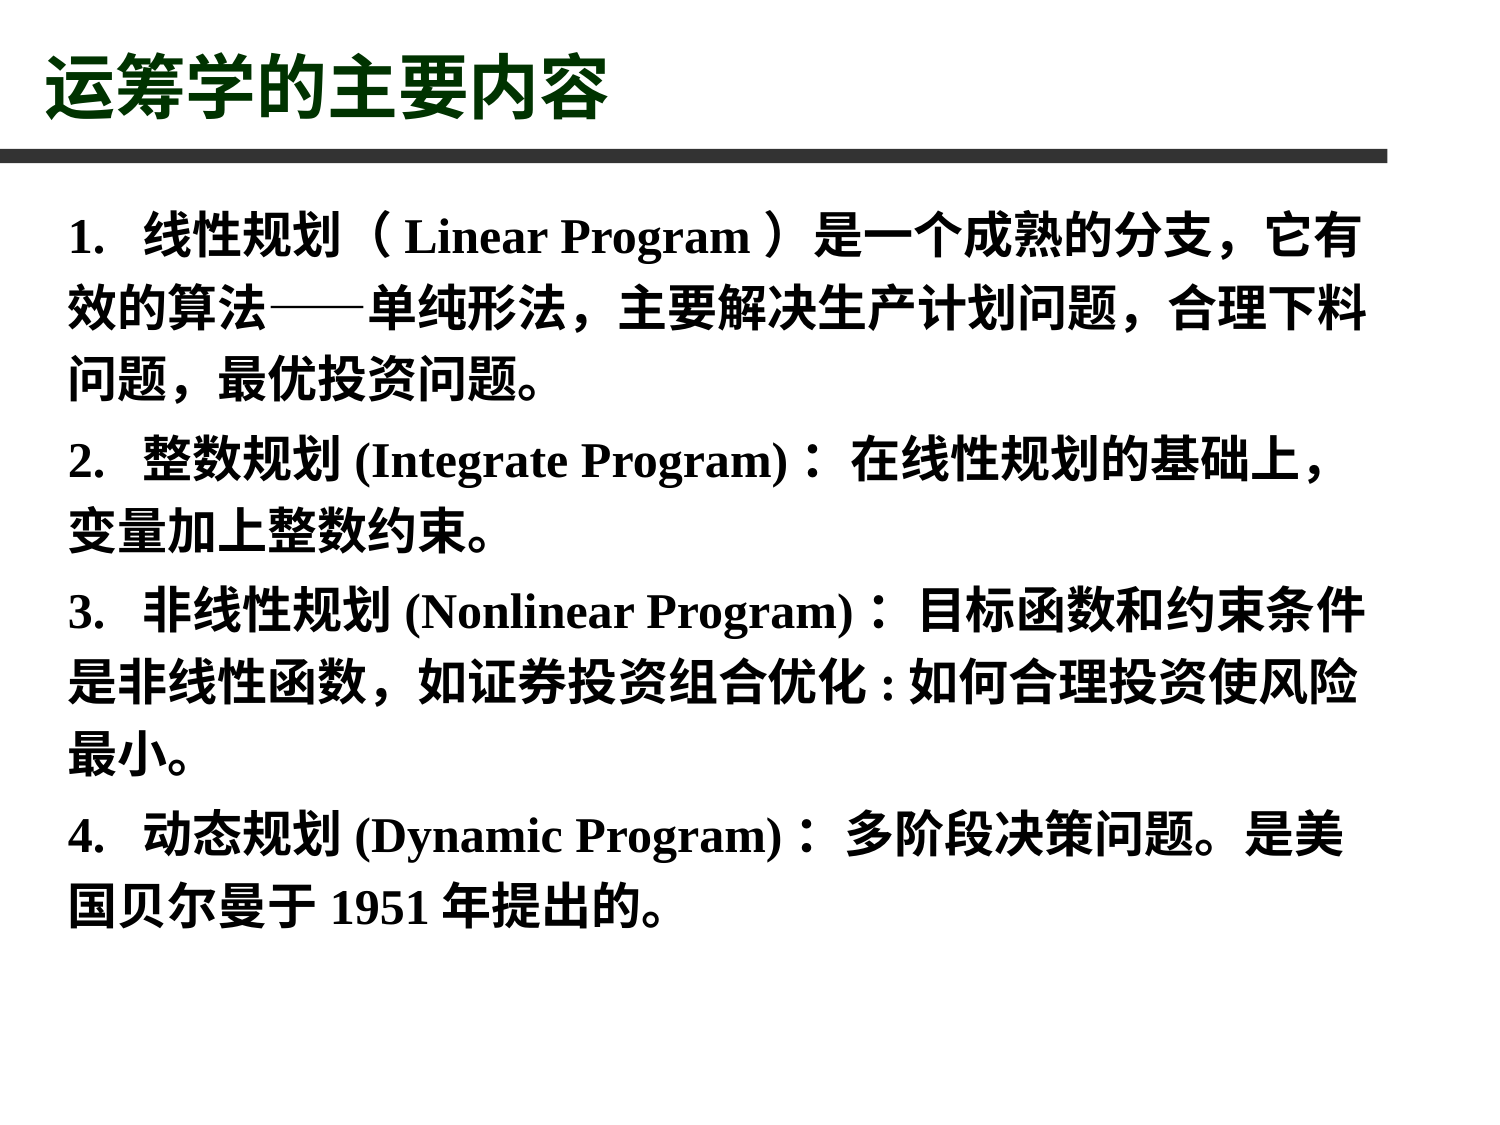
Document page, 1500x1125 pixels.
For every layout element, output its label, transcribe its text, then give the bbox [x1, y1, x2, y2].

list 1. 线性规划（Linear Program）是一个成熟的分支，它有效的算法——单纯形法，主要解决生产计划问题，合理下料问题，最优投资问题。 2. 整数规划(Integrate Program)：在线性规划的基础上，变量加上整数约束。 3. 非线性规划(Nonlinear Program)：目标函数和约束条件是非线性函数，如证券投资组合优化:如何合理投资使风险最小。 4. 动态规划(Dynamic Program)：多阶段决策问题。是美国贝尔曼于1951年提出的。 [53, 184, 1388, 953]
title 运筹学的主要内容 [29, 19, 1235, 136]
